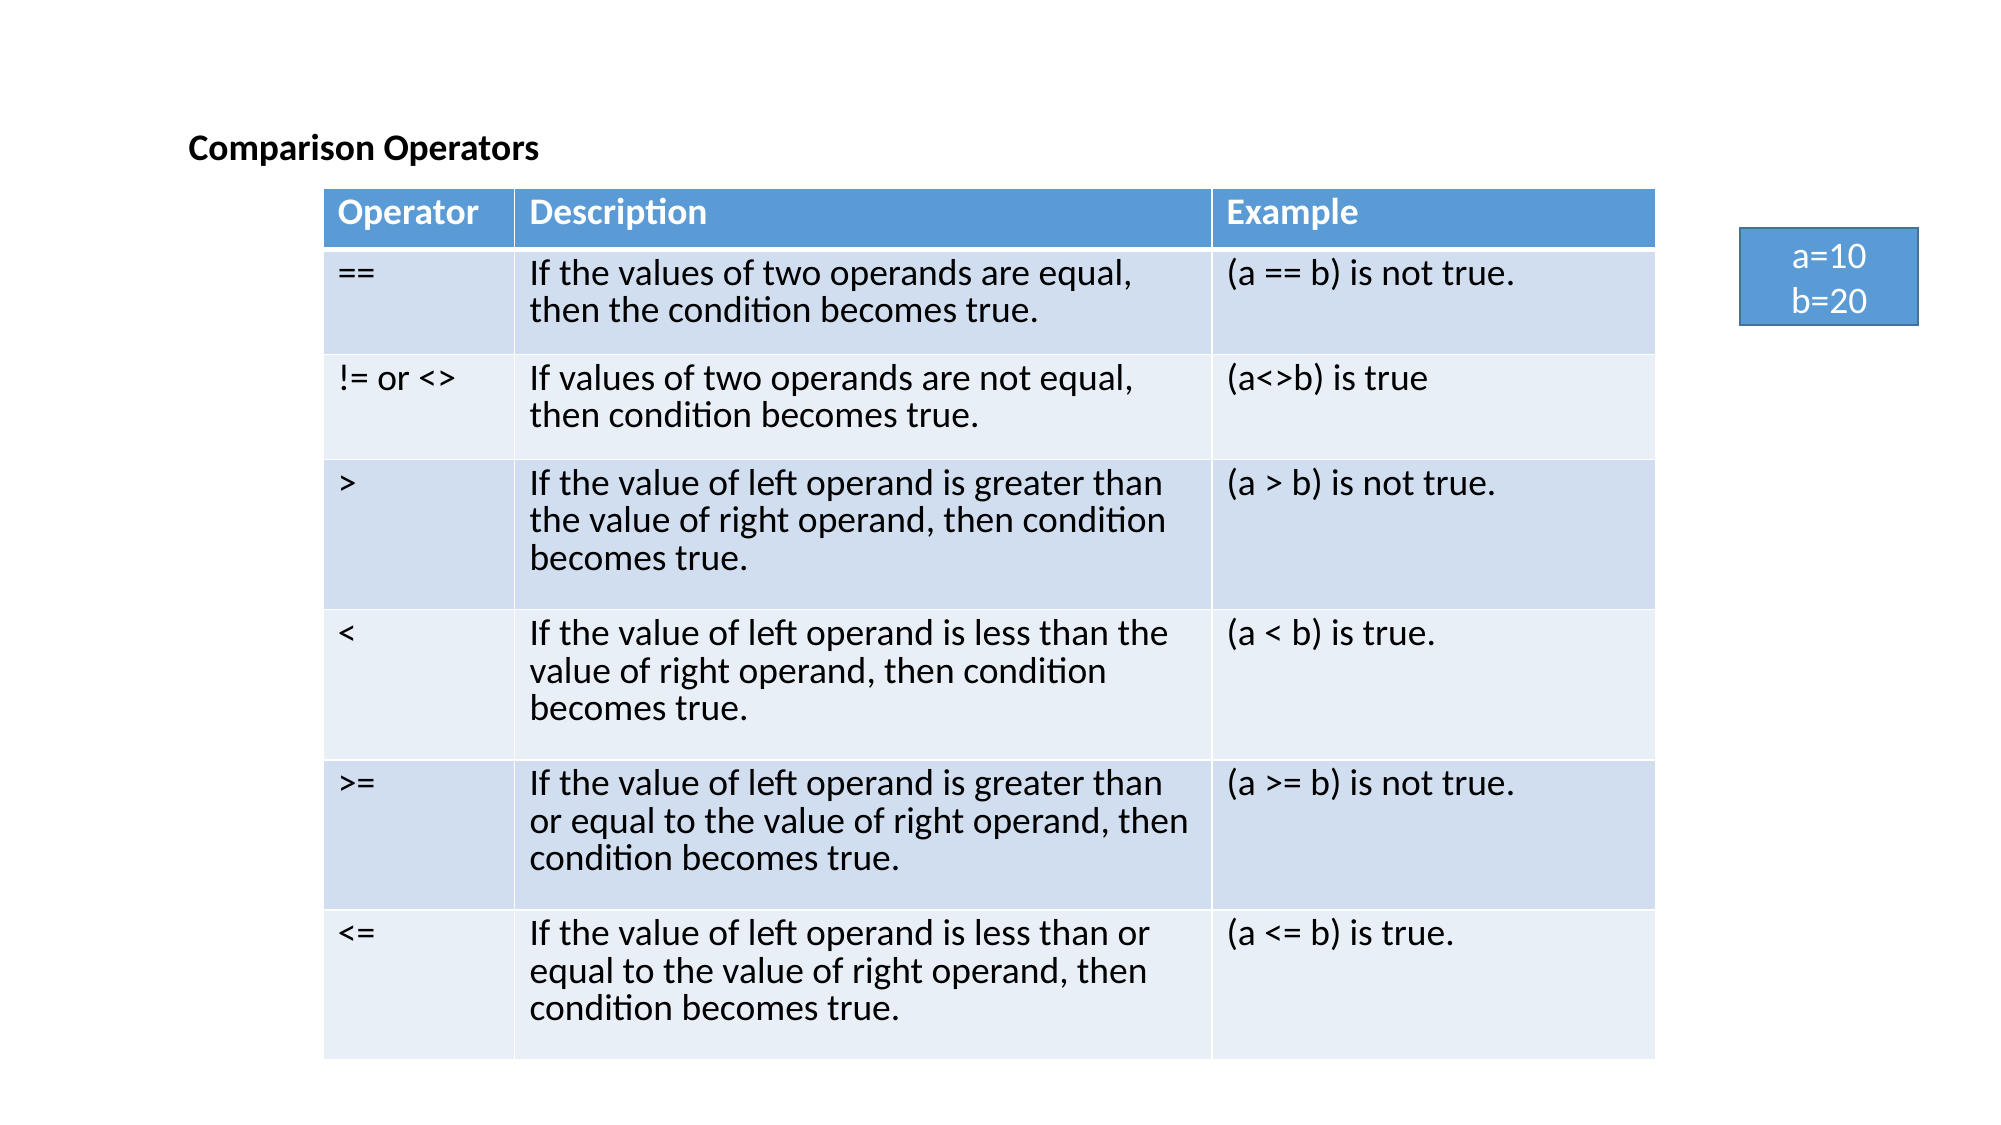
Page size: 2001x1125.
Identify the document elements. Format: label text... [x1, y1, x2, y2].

table_header Description [515, 189, 1211, 247]
table_cell <= [324, 911, 514, 1059]
text_box a=10 b=20 [1739, 227, 1919, 326]
table_header Example [1213, 189, 1655, 247]
table_cell > [324, 460, 514, 609]
table_header Operator [324, 189, 514, 247]
table_cell (a < b) is true. [1213, 610, 1655, 759]
table_cell != or <> [324, 355, 514, 459]
table_cell (a<>b) is true [1213, 355, 1655, 459]
table_cell < [324, 610, 514, 759]
table_cell (a > b) is not true. [1213, 460, 1655, 609]
table_cell If the value of left operand is greater than or equal to the value of right operand, then condition becomes true. [515, 761, 1211, 909]
table_cell If the value of left operand is less than or equal to the value of right operand, then condition becomes true. [515, 911, 1211, 1059]
table_cell If the value of left operand is less than the value of right operand, then condition becomes true. [515, 610, 1211, 759]
table_cell (a == b) is not true. [1213, 252, 1655, 354]
table_cell >= [324, 761, 514, 909]
text_box Comparison Operators [173, 115, 555, 176]
table_cell If the value of left operand is greater than the value of right operand, then condition becomes true. [515, 460, 1211, 609]
table_cell If the values of two operands are equal, then the condition becomes true. [515, 252, 1211, 354]
table_cell == [324, 252, 514, 354]
table_cell If values of two operands are not equal, then condition becomes true. [515, 355, 1211, 459]
table_cell (a <= b) is true. [1213, 911, 1655, 1059]
table_cell (a >= b) is not true. [1213, 761, 1655, 909]
